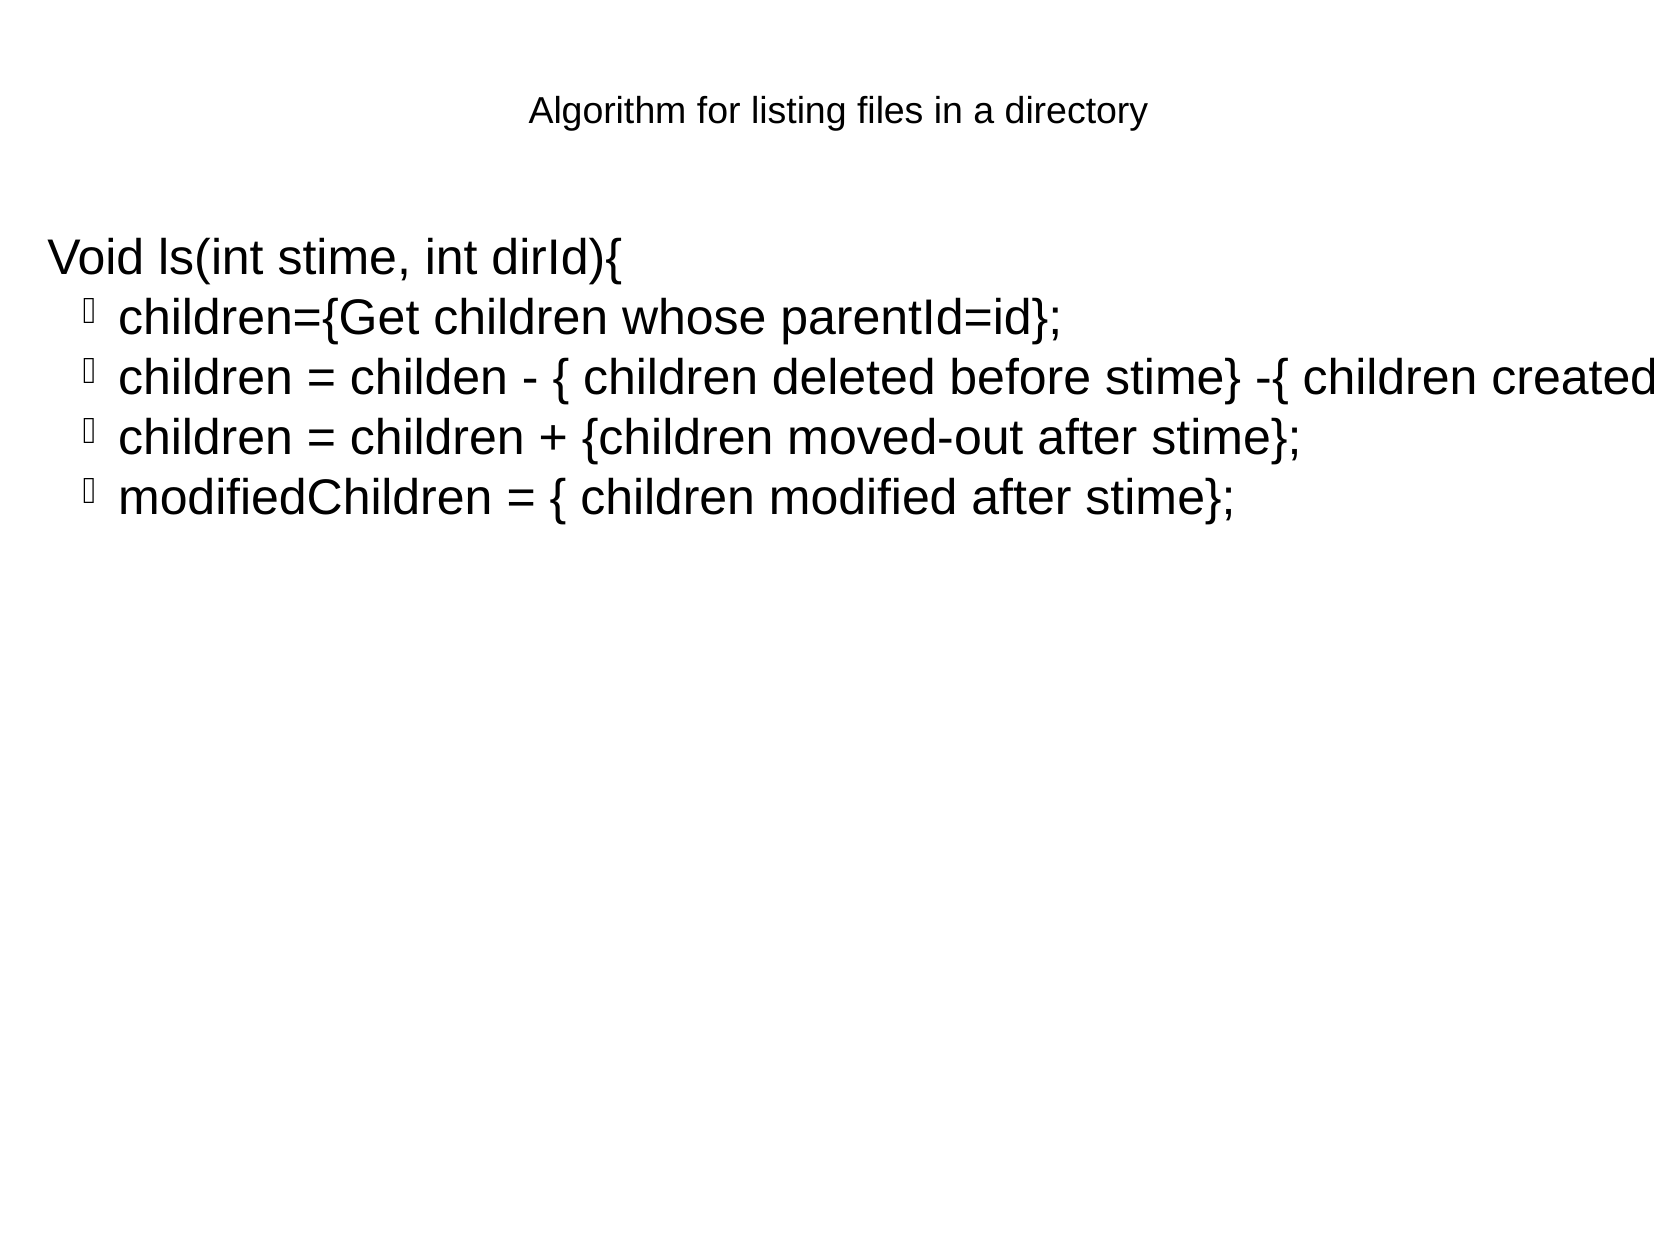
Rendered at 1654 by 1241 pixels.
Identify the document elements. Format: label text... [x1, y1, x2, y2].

text_box Algorithm for listing files in a directory [94, 5, 1583, 213]
text_box Void ls(int stime, int dirId){ children={Get children whose parentId=id}; children = childen - { children deleted before stime} -{ children created after stime} - {children moved_in after stime}; children = children + {children moved-out after stime}; modifiedChildren = { children modified after stime}; [47, 224, 1538, 1193]
